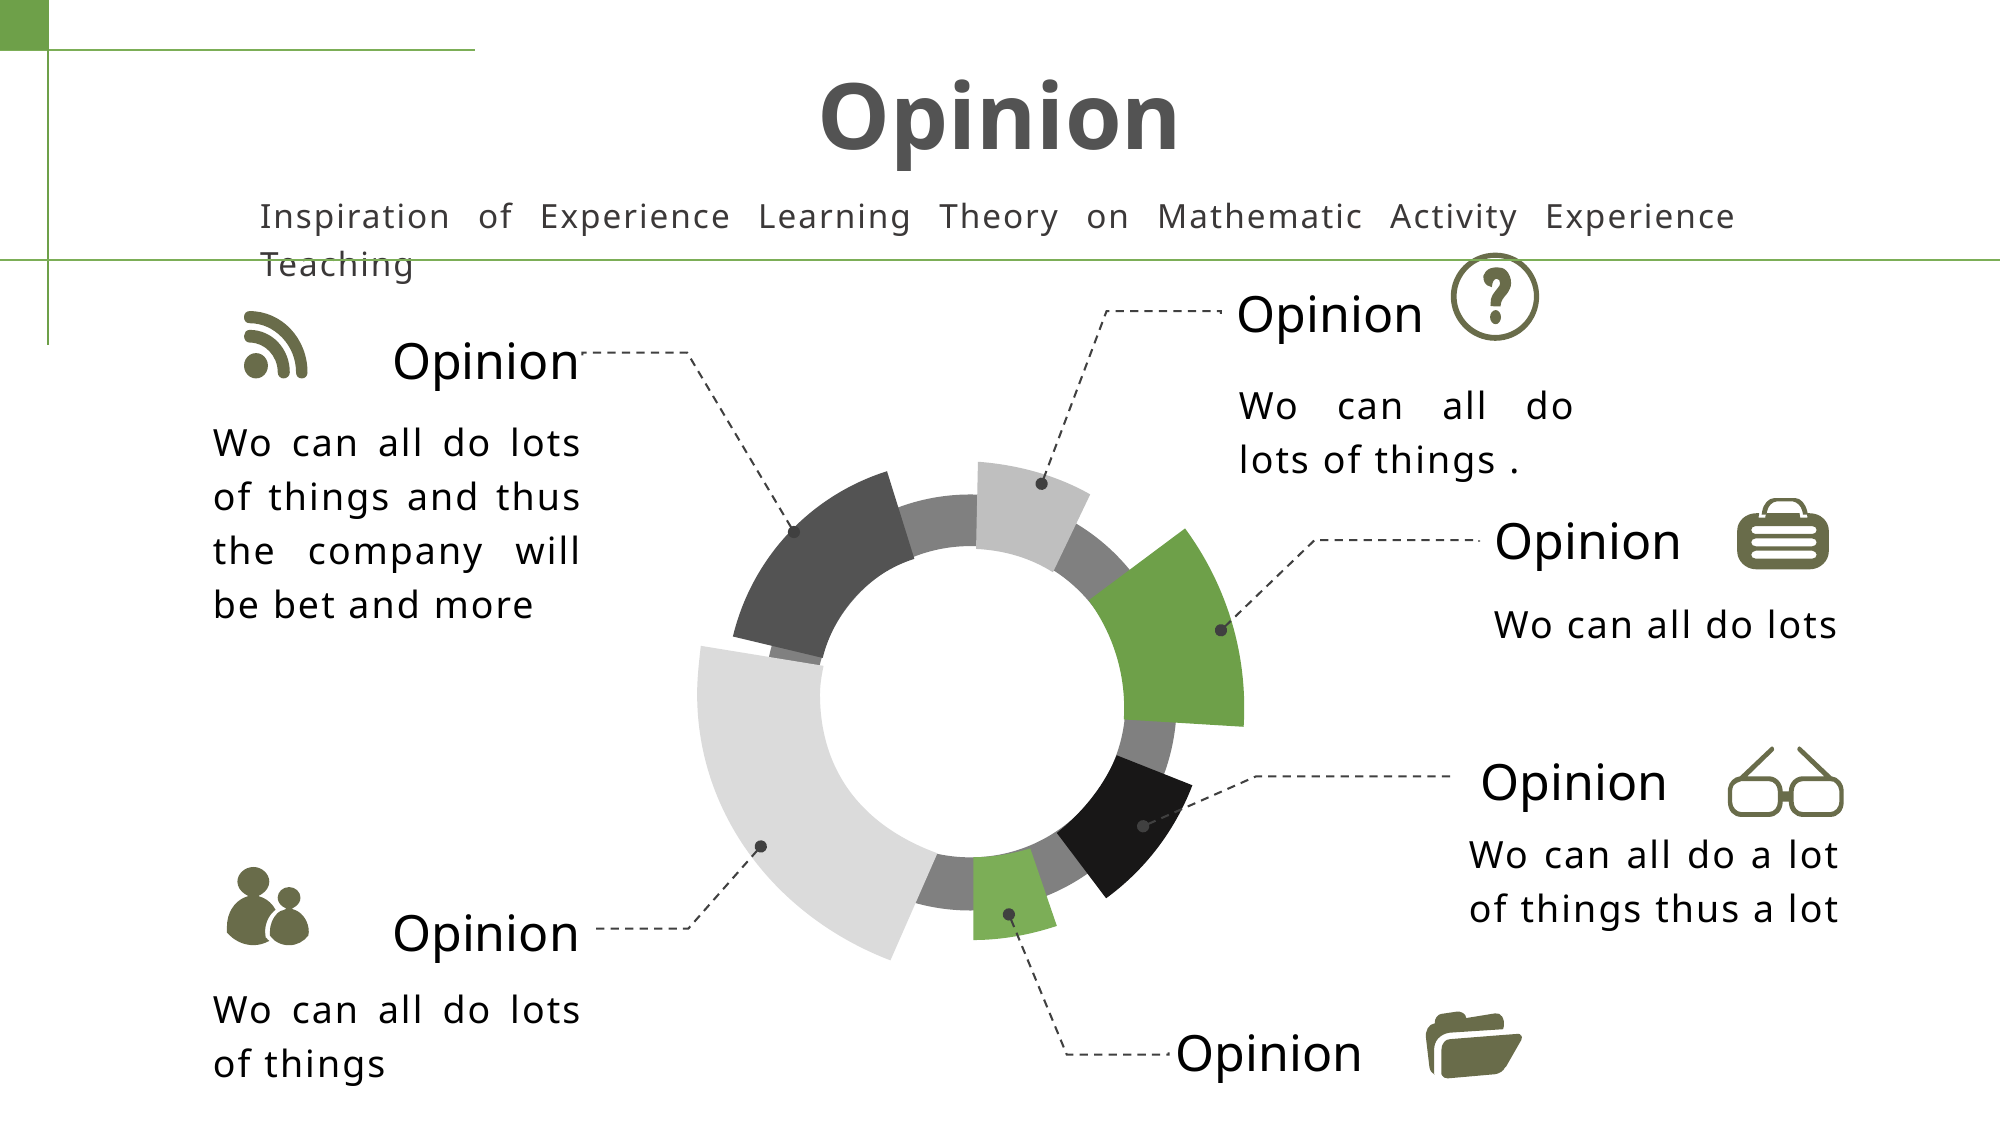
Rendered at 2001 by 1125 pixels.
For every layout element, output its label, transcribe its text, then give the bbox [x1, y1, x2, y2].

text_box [118, 260, 1882, 1094]
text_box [118, 252, 1882, 259]
text_box Inspiration of Experience Learning Theory on Mathematic Activity Experience Teaching [245, 180, 1755, 252]
text_box Opinion [803, 50, 1197, 176]
text_box [0, 0, 47, 49]
